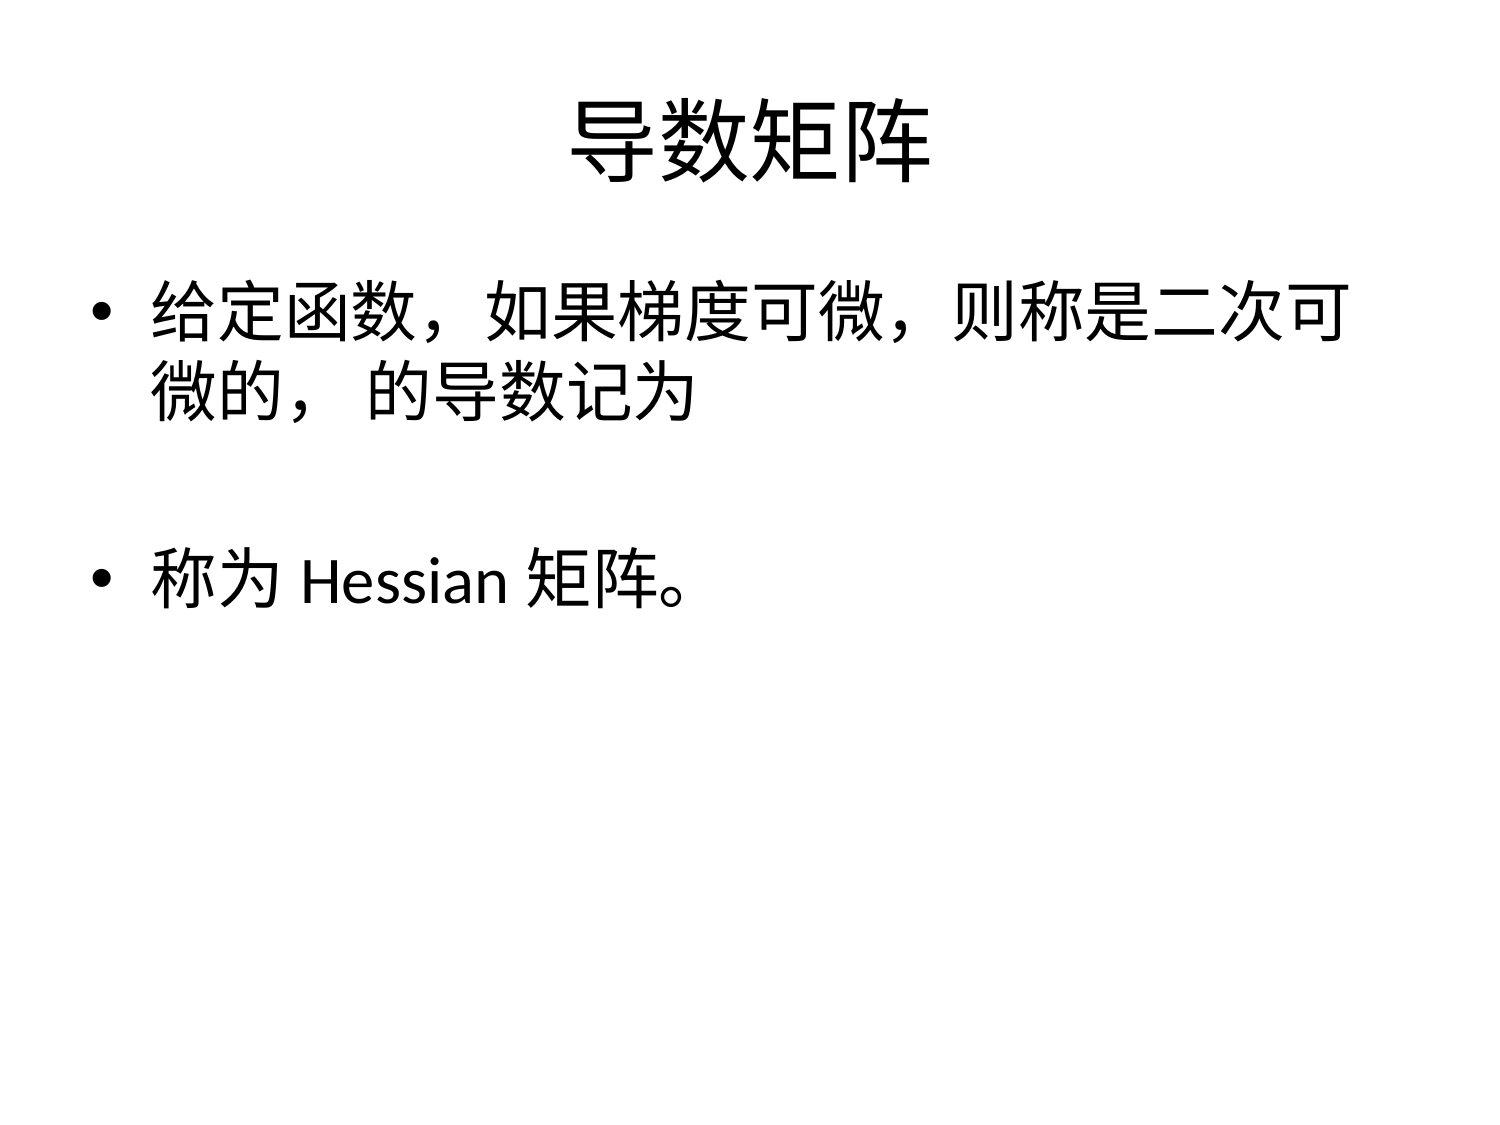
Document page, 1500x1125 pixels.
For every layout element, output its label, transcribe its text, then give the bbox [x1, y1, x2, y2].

title 导数矩阵 [75, 45, 1425, 233]
